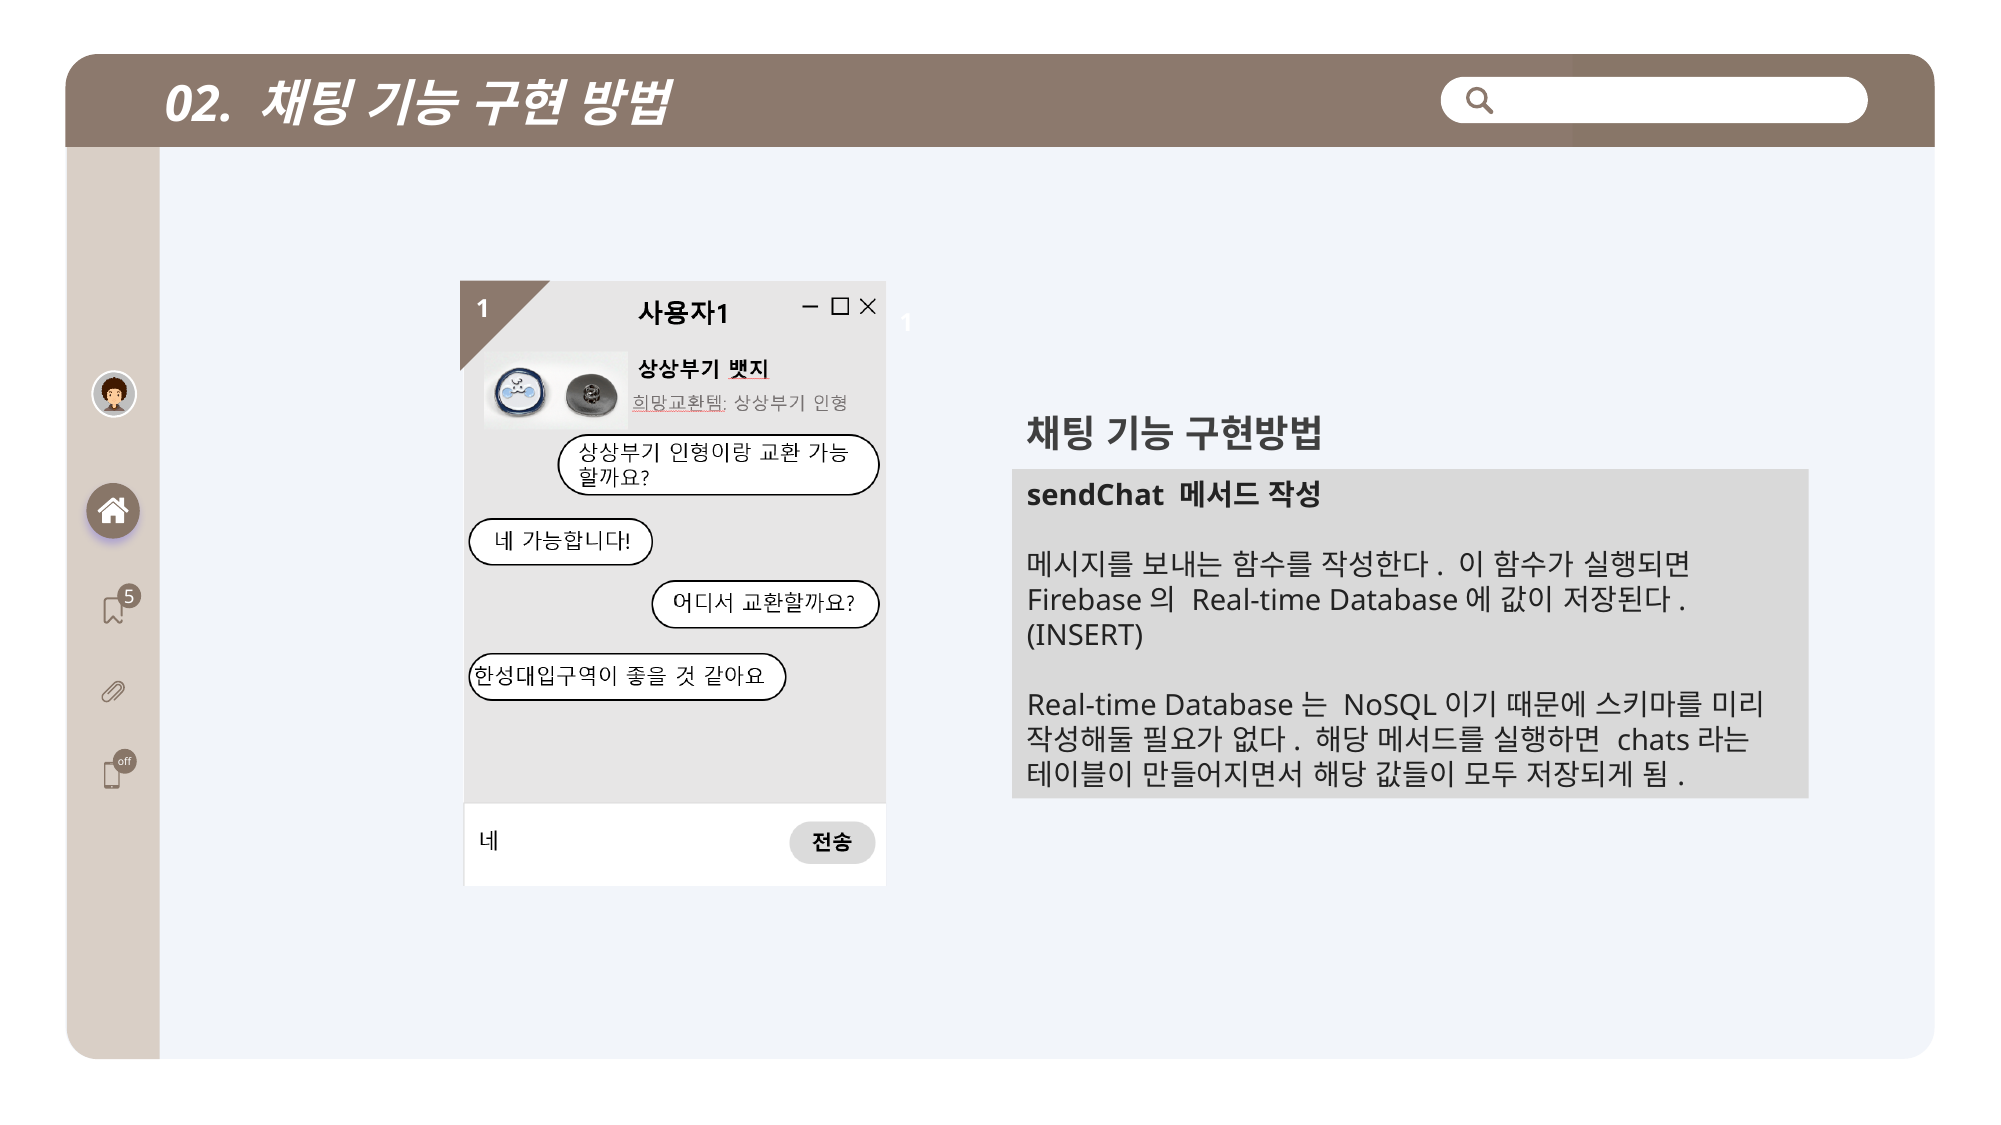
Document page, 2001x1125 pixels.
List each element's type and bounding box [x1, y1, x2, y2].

text_box [65, 54, 1935, 1059]
text_box [86, 371, 142, 789]
picture [463, 281, 887, 886]
